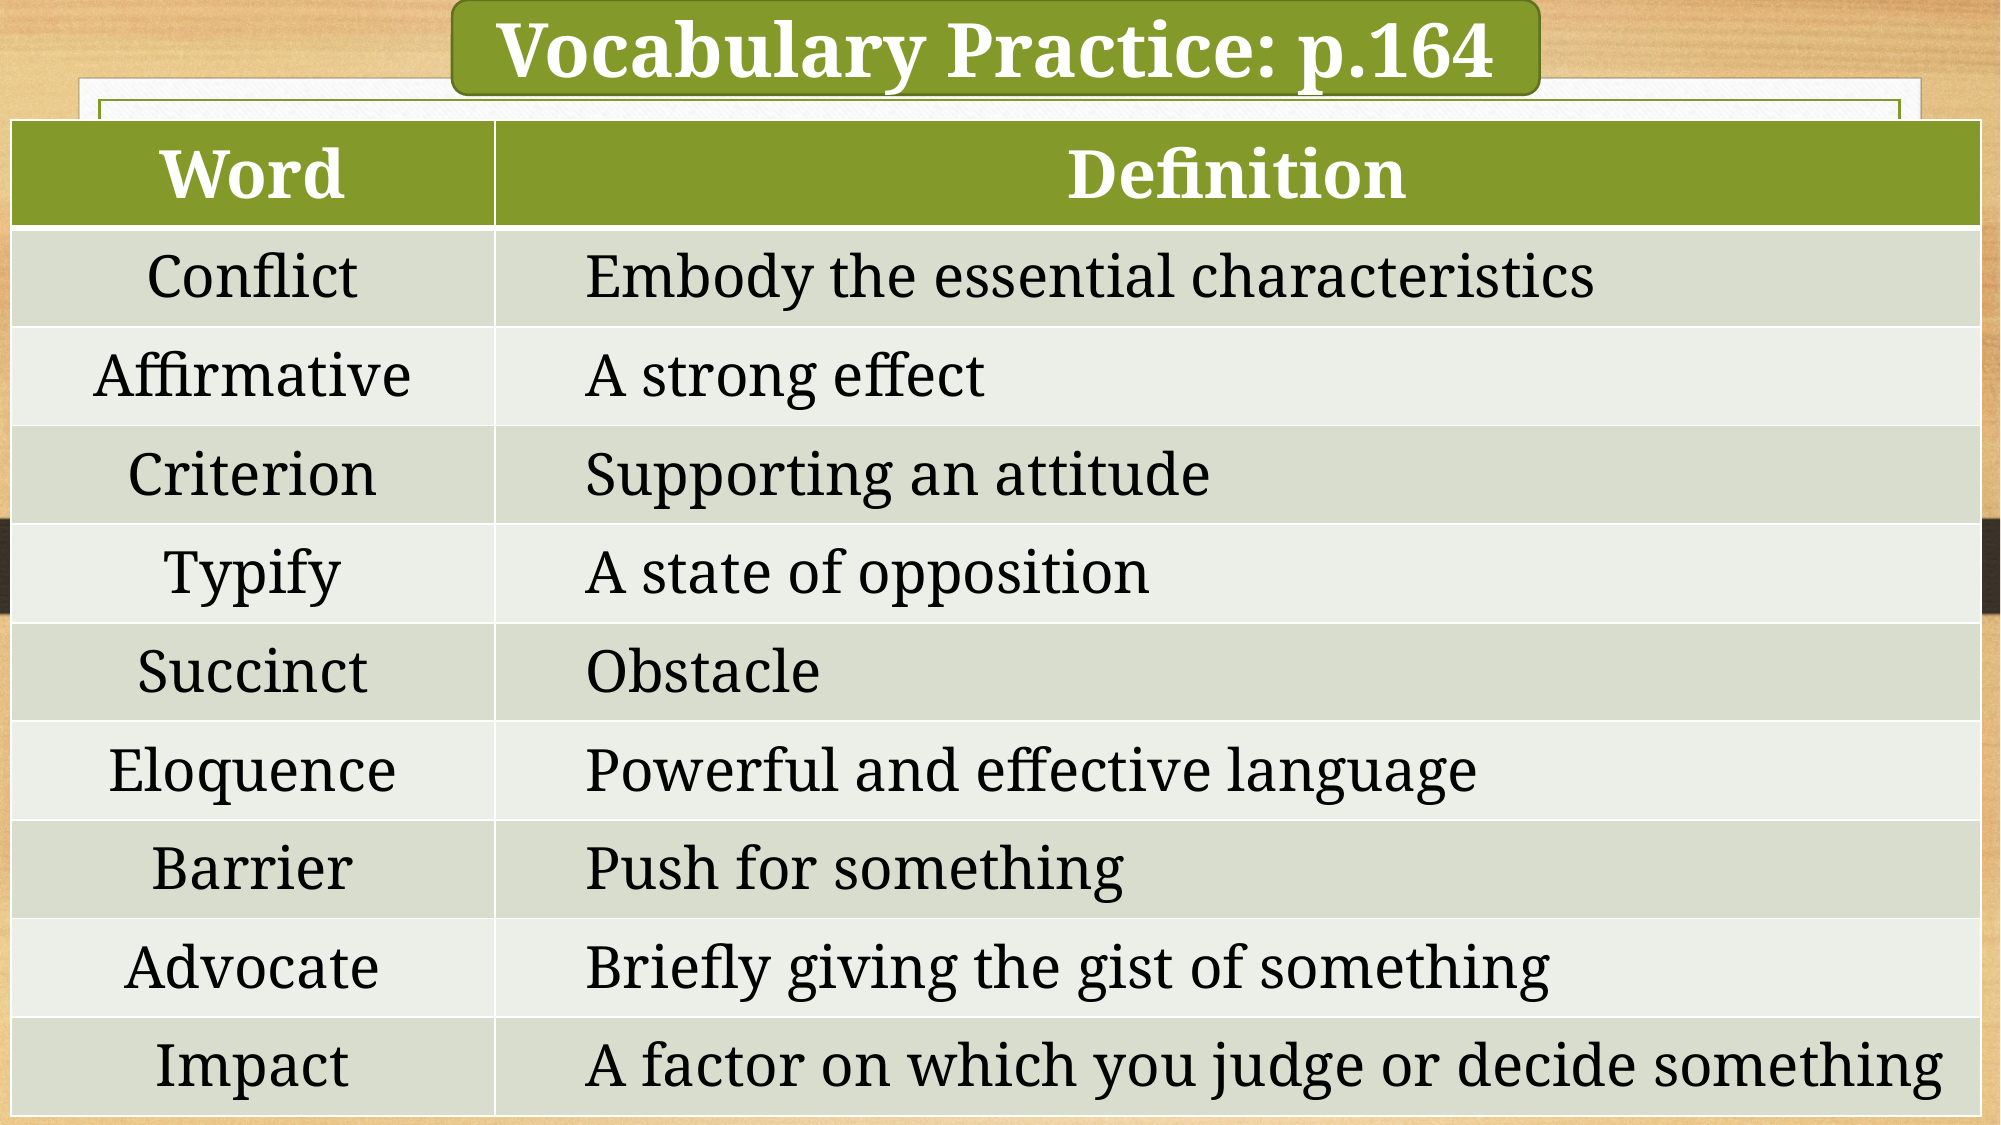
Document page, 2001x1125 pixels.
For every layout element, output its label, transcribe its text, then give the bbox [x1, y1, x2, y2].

table_cell A state of opposition [496, 525, 1980, 622]
picture [0, 0, 2001, 1125]
table_cell Powerful and effective language [496, 722, 1980, 819]
table_cell Supporting an attitude [496, 426, 1980, 523]
table_cell Push for something [496, 821, 1980, 918]
table_cell Conflict [12, 231, 494, 326]
table_header Definition [496, 121, 1980, 225]
table_cell Typify [12, 525, 494, 622]
table_cell Obstacle [496, 624, 1980, 720]
table_cell Advocate [12, 919, 494, 1016]
table_cell A factor on which you judge or decide something [496, 1018, 1980, 1115]
table_cell Impact [12, 1018, 494, 1115]
table_cell Embody the essential characteristics [496, 231, 1980, 326]
table_cell Succinct [12, 624, 494, 720]
table_cell Barrier [12, 821, 494, 918]
table_header Word [12, 121, 494, 225]
table_cell Affirmative [12, 328, 494, 425]
text_box Vocabulary Practice: p.164 [450, 0, 1541, 97]
table_cell Criterion [12, 426, 494, 523]
table_cell Briefly giving the gist of something [496, 919, 1980, 1016]
table_cell A strong effect [496, 328, 1980, 425]
table_cell Eloquence [12, 722, 494, 819]
